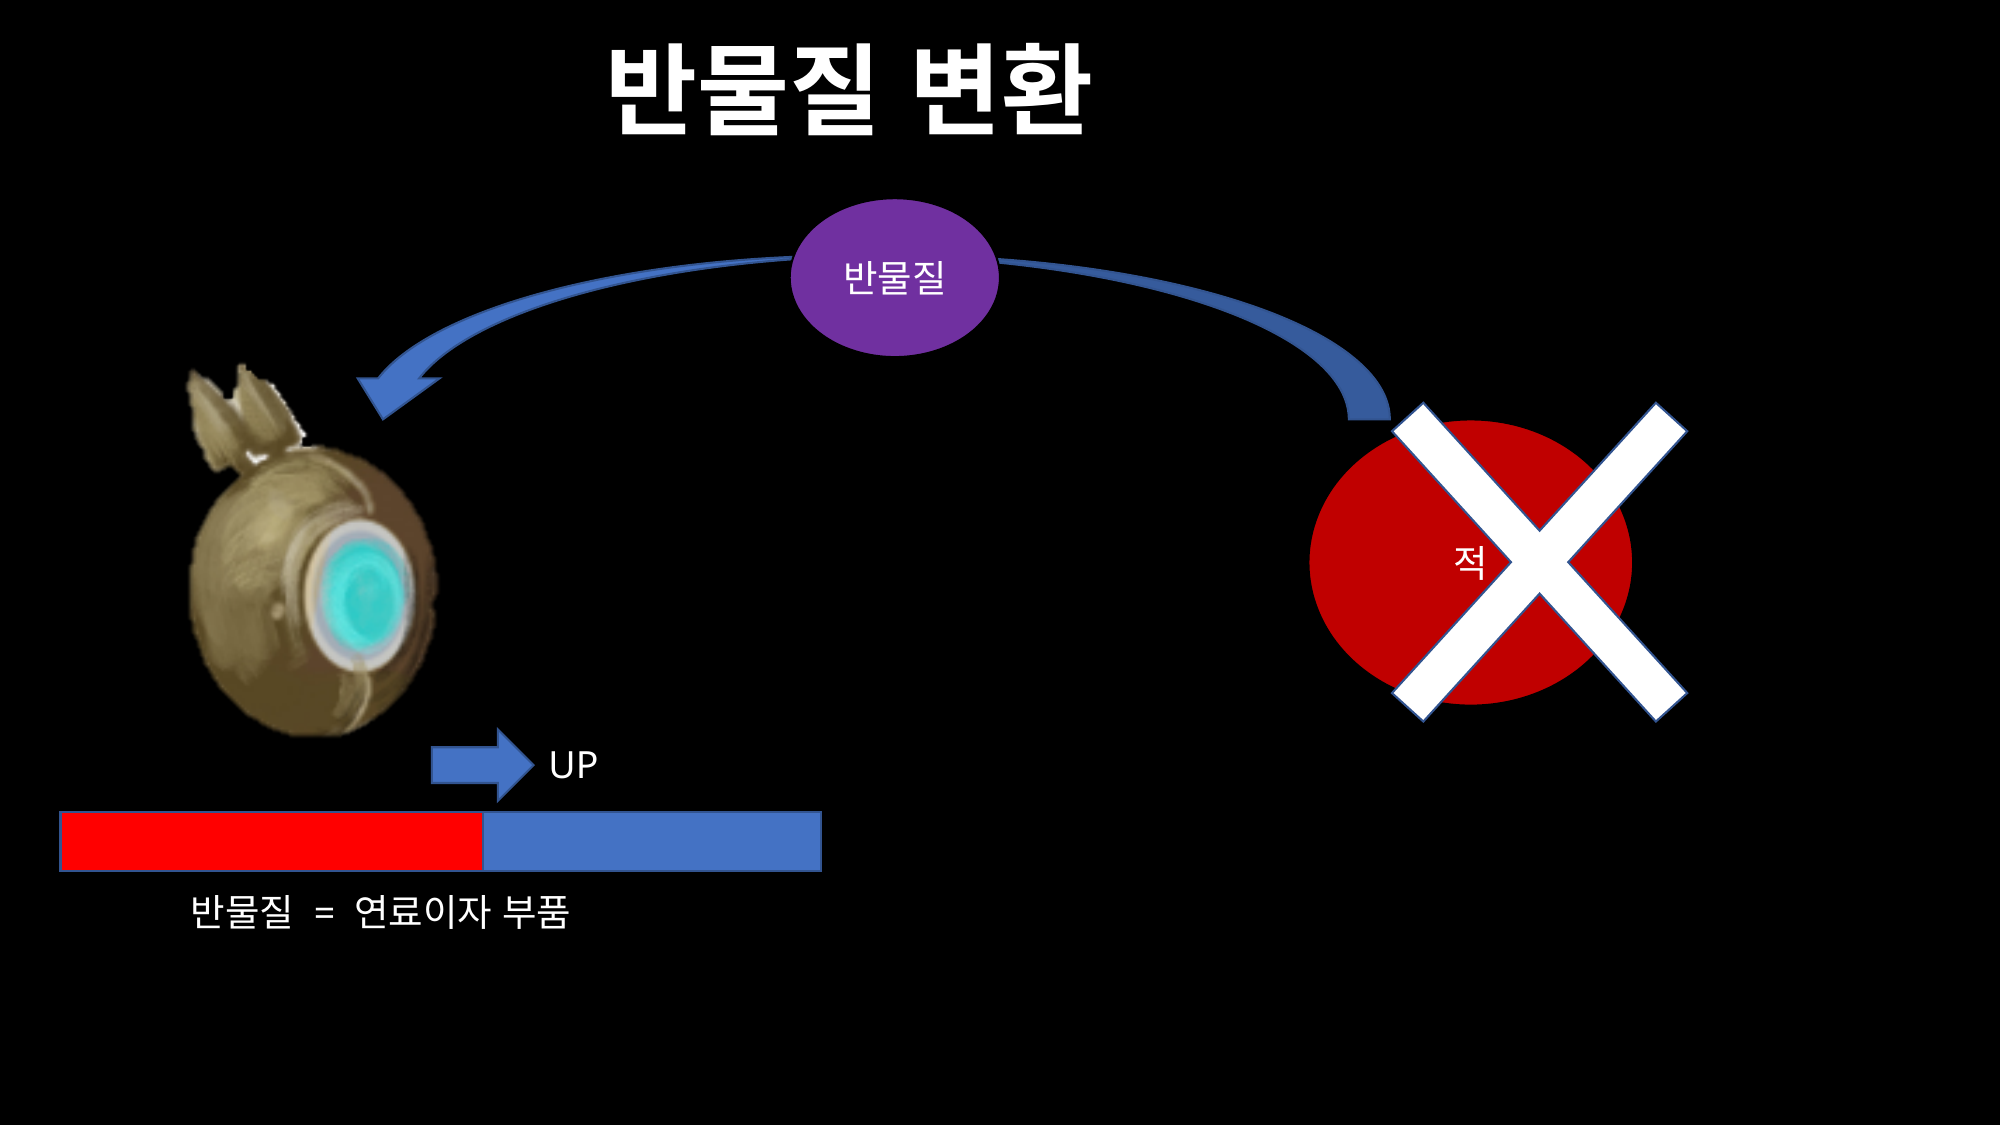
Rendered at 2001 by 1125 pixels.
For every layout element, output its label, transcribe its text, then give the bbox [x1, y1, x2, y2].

text_box 반물질 변환 [590, 33, 1834, 681]
text_box [59, 811, 73, 872]
text_box [1108, 270, 1391, 421]
text_box [1390, 401, 1689, 723]
text_box 적 [1571, 506, 1635, 618]
text_box 적 [1441, 596, 1595, 707]
text_box 적 [1442, 418, 1595, 528]
text_box 반물질 [793, 197, 996, 253]
picture [73, 253, 1108, 1125]
text_box 적 [1307, 435, 1508, 690]
